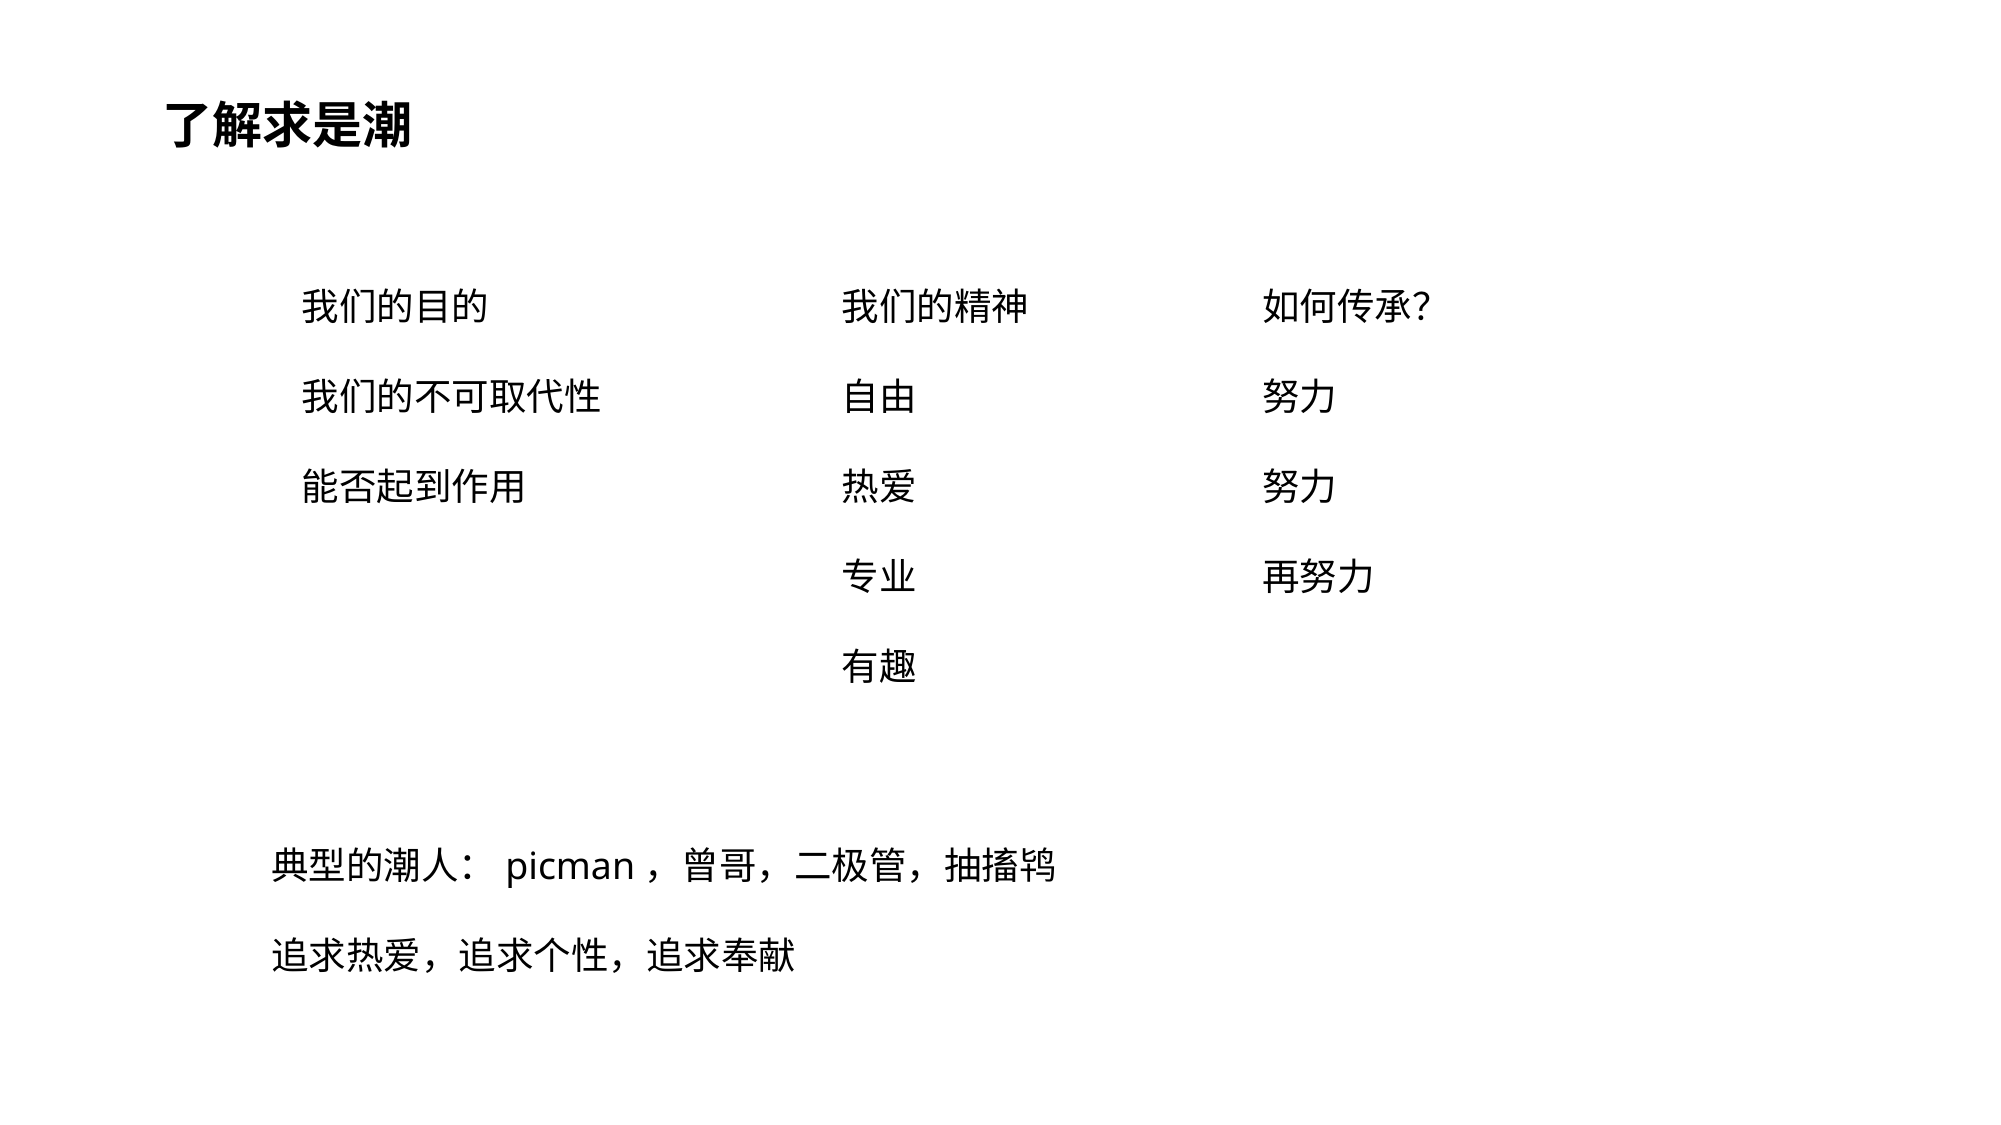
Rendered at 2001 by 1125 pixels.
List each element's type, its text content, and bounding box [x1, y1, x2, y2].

text_box 我们的目的 我们的不可取代性 能否起到作用 [287, 275, 730, 516]
text_box 我们的精神 自由 热爱 专业 有趣 [826, 275, 1180, 696]
text_box 典型的潮人：picman，曾哥，二极管，抽搐鸨 追求热爱，追求个性，追求奉献 [256, 834, 1730, 985]
text_box 了解求是潮 [3, 86, 571, 161]
text_box 如何传承？ 努力 努力 再努力 [1247, 275, 1601, 606]
